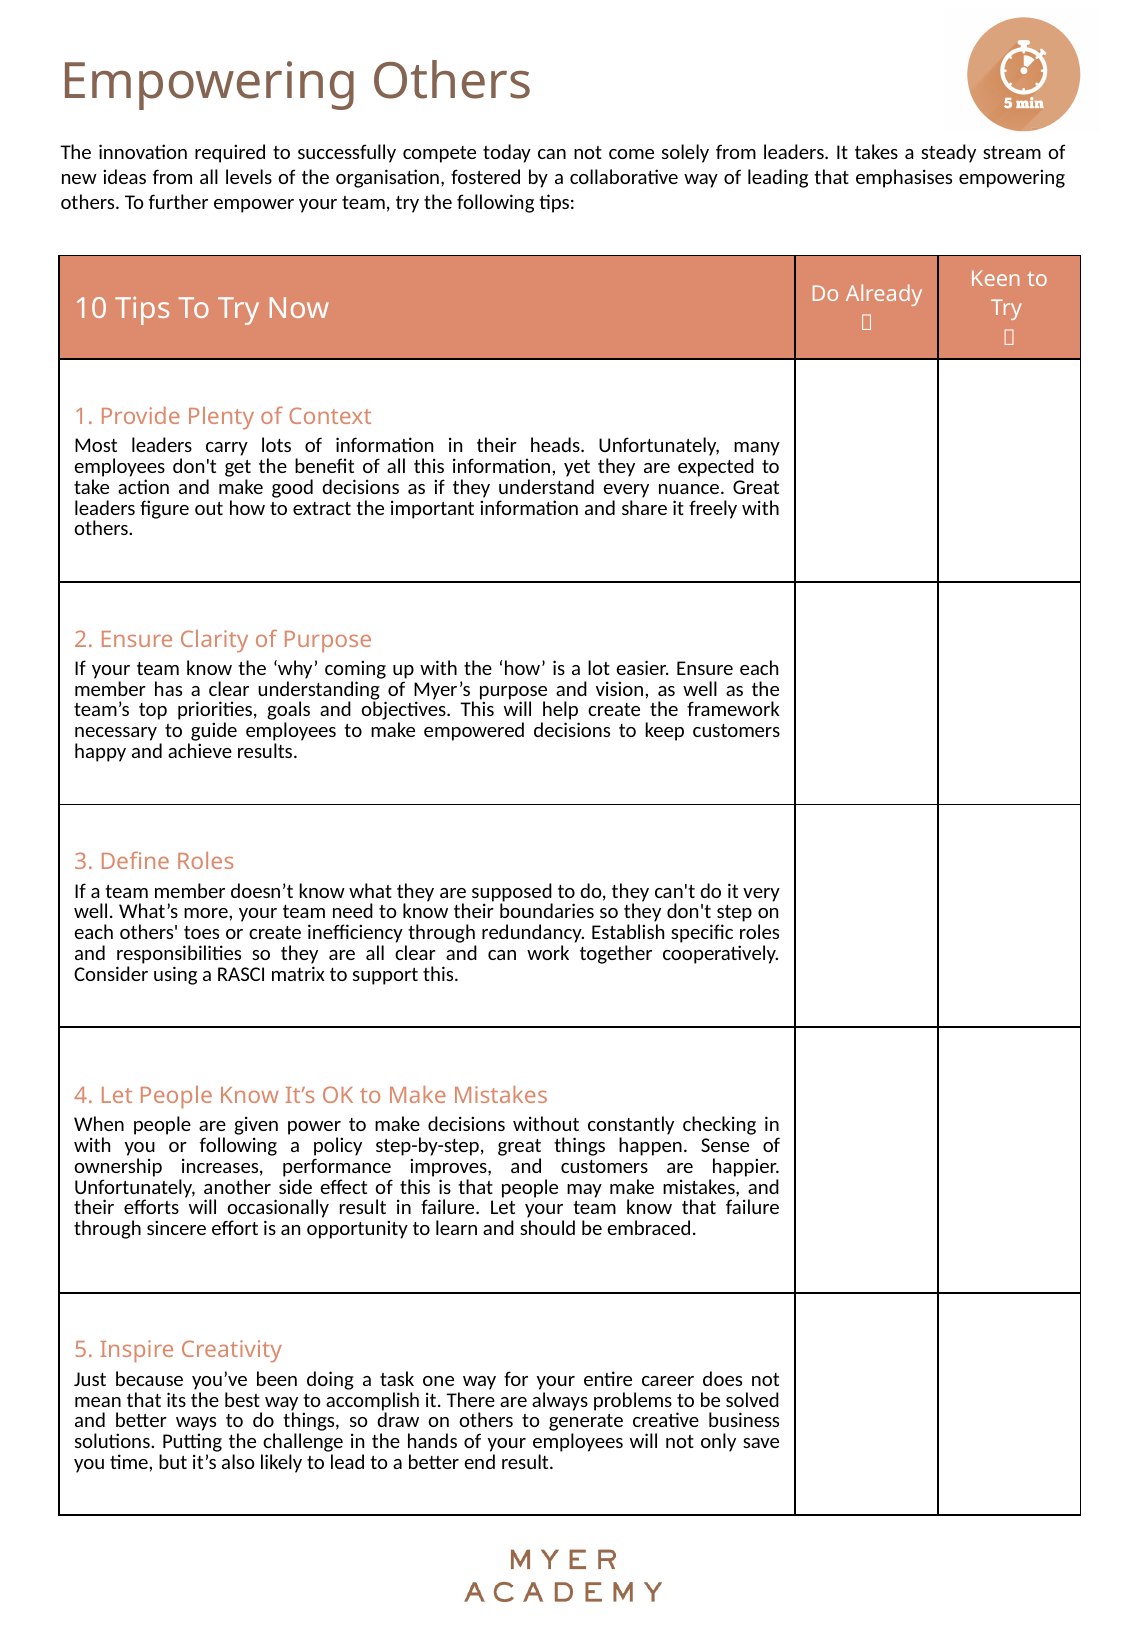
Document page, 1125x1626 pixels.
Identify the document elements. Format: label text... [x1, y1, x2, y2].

table_cell [796, 583, 937, 804]
title Empowering Others [45, 30, 944, 131]
table_cell [939, 1028, 1080, 1292]
table_cell 1. Provide Plenty of Context Most leaders carry lots of information in their heads. Unfortunately, many employees don't get the benefit of all this information, yet they are expected to take action and make good decisions as if they understand every nuance. Great leaders figure out how to extract the important information and share it freely with others. [60, 360, 794, 581]
table_cell 5. Inspire Creativity Just because you’ve been doing a task one way for your entire career does not mean that its the best way to accomplish it. There are always problems to be solved and better ways to do things, so draw on others to generate creative business solutions. Putting the challenge in the hands of your employees will not only save you time, but it’s also likely to lead to a better end result. [60, 1294, 794, 1514]
table_header Do Already  [796, 256, 937, 358]
picture [944, 7, 1100, 132]
table_cell 4. Let People Know It’s OK to Make Mistakes When people are given power to make decisions without constantly checking in with you or following a policy step-by-step, great things happen. Sense of ownership increases, performance improves, and customers are happier. Unfortunately, another side effect of this is that people may make mistakes, and their efforts will occasionally result in failure. Let your team know that failure through sincere effort is an opportunity to learn and should be embraced. [60, 1028, 794, 1292]
table_cell 3. Define Roles If a team member doesn’t know what they are supposed to do, they can't do it very well. What’s more, your team need to know their boundaries so they don't step on each others' toes or create inefficiency through redundancy. Establish specific roles and responsibilities so they are all clear and can work together cooperatively. Consider using a RASCI matrix to support this. [60, 805, 794, 1026]
text_box The innovation required to successfully compete today can not come solely from leaders. It takes a steady stream of new ideas from all levels of the organisation, fostered by a collaborative way of leading that emphasises empowering others. To further empower your team, try the following tips: [45, 131, 1081, 221]
table_cell [939, 805, 1080, 1026]
table_cell [939, 360, 1080, 581]
table_cell [796, 360, 937, 581]
table_cell 2. Ensure Clarity of Purpose If your team know the ‘why’ coming up with the ‘how’ is a lot easier. Ensure each member has a clear understanding of Myer’s purpose and vision, as well as the team’s top priorities, goals and objectives. This will help create the framework necessary to guide employees to make empowered decisions to keep customers happy and achieve results. [60, 583, 794, 804]
table_cell [796, 1028, 937, 1292]
table_header 10 Tips To Try Now [60, 256, 794, 358]
table_header Keen to Try  [939, 256, 1080, 358]
table_cell [939, 1294, 1080, 1514]
table_cell [939, 583, 1080, 804]
picture [460, 1546, 665, 1605]
table_cell [796, 1294, 937, 1514]
table_cell [796, 805, 937, 1026]
